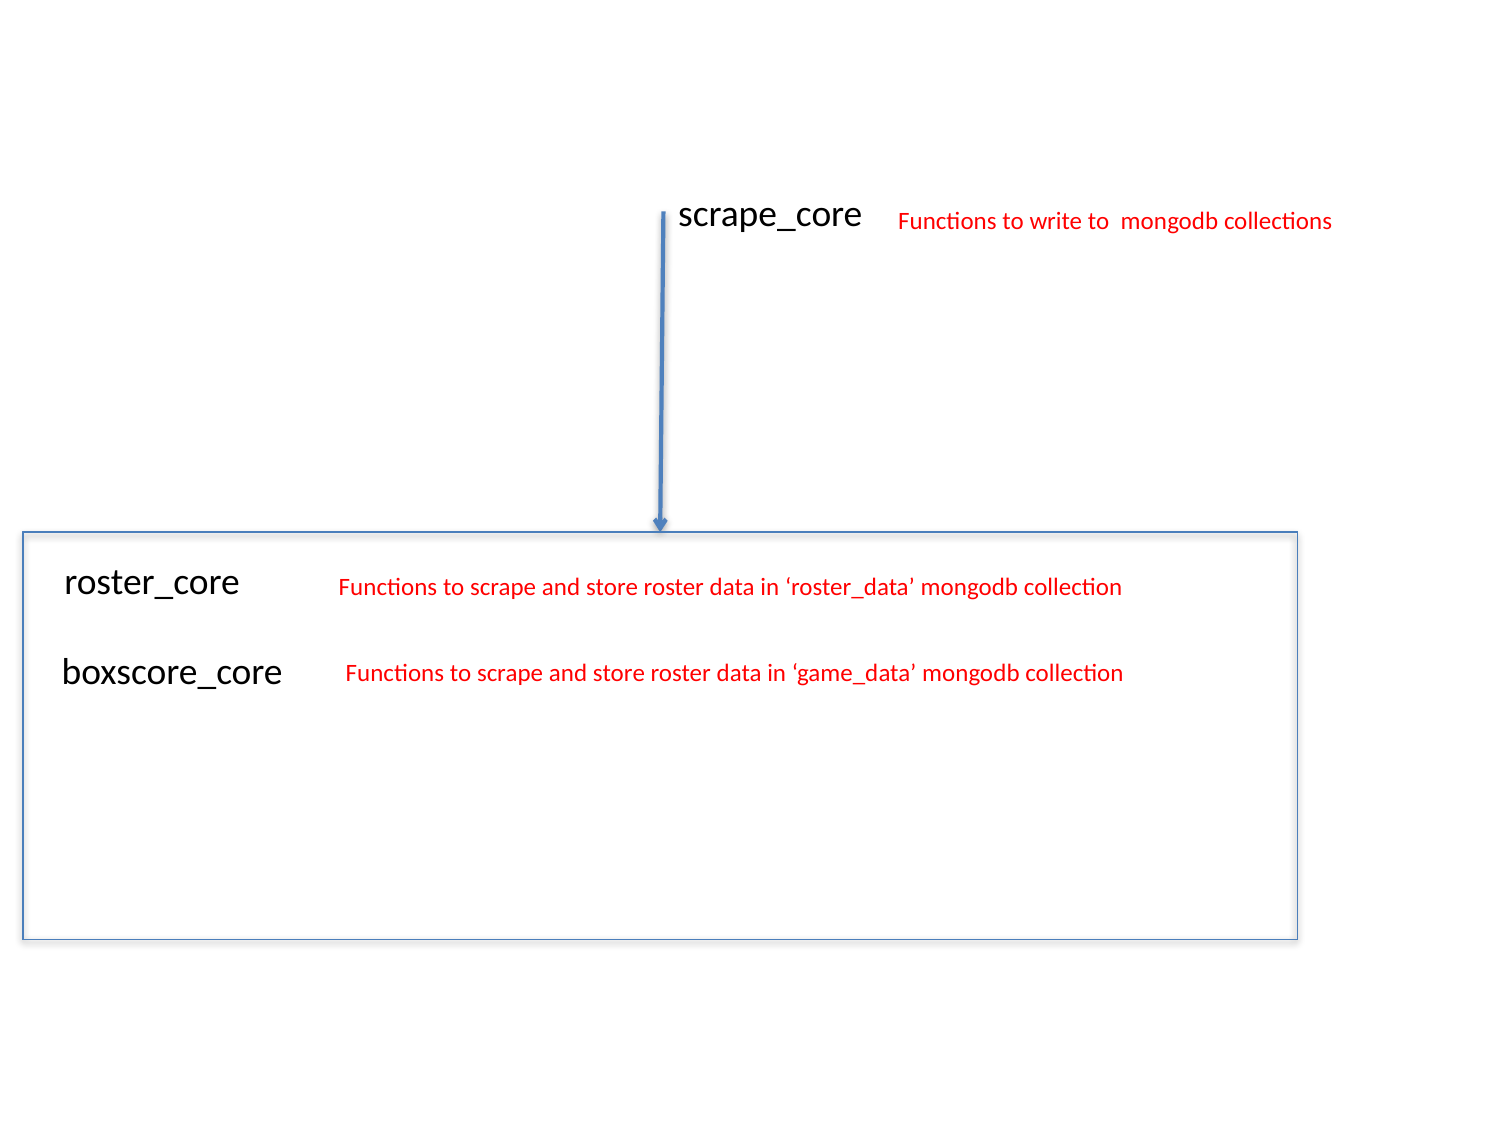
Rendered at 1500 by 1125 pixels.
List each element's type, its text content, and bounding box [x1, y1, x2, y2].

text_box Functions to write to mongodb collections [883, 196, 1349, 242]
text_box Functions to scrape and store roster data in ‘roster_data’ mongodb collection [323, 563, 1139, 608]
text_box Functions to scrape and store roster data in ‘game_data’ mongodb collection [330, 648, 1141, 694]
text_box scrape_core [663, 181, 878, 242]
text_box roster_core [49, 549, 256, 610]
text_box boxscore_core [46, 639, 298, 700]
